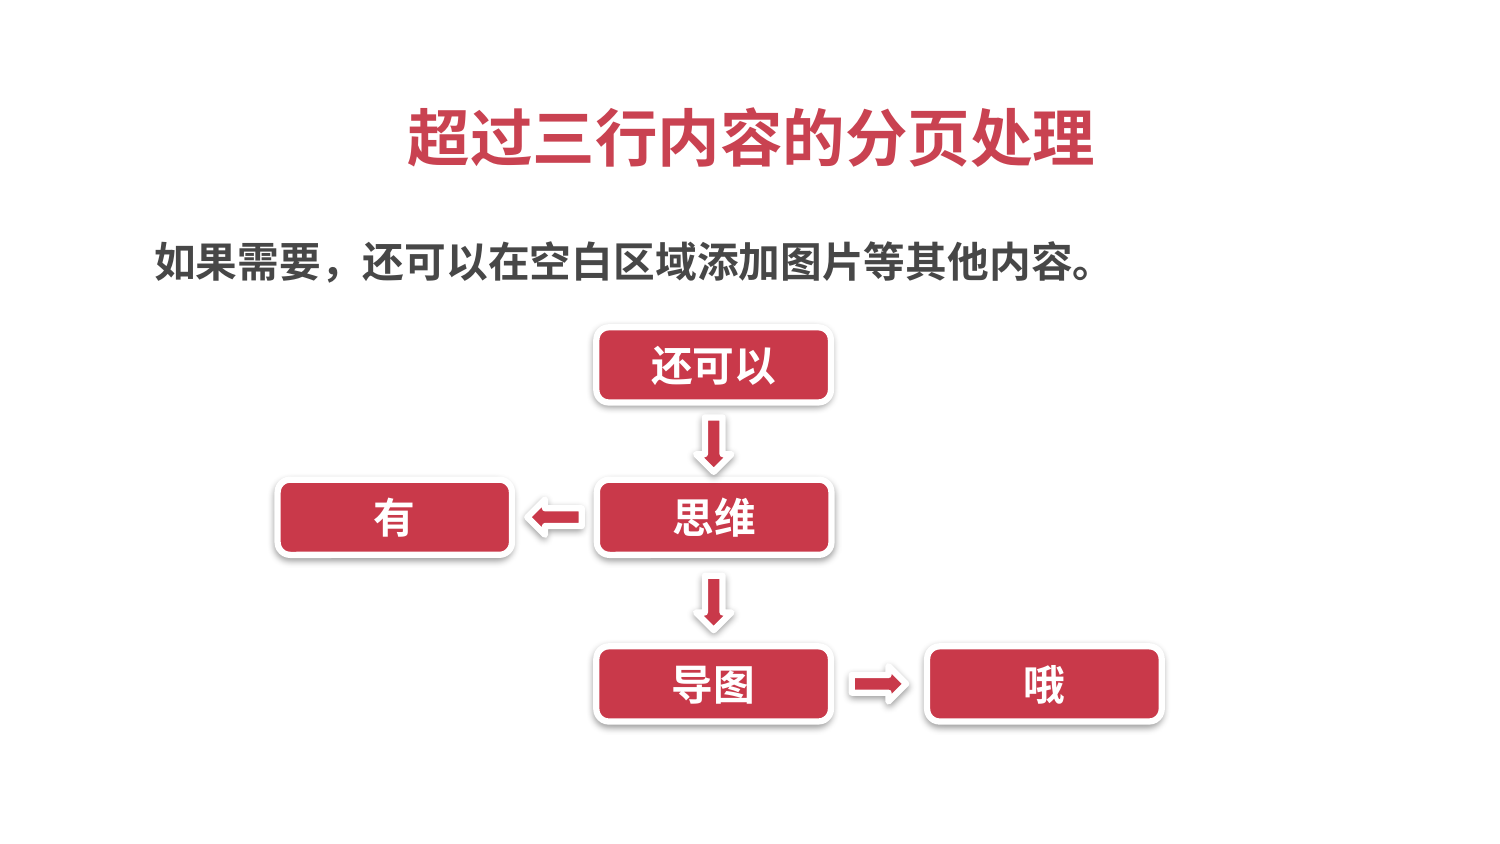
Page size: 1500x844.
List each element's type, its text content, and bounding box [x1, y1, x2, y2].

text_box 超过三行内容的分页处理 [76, 91, 1427, 186]
text_box [696, 417, 732, 472]
text_box 如果需要，还可以在空白区域添加图片等其他内容。 [64, 228, 1399, 295]
text_box [527, 499, 582, 535]
text_box [696, 575, 732, 631]
text_box 有 [277, 479, 513, 555]
text_box 思维 [596, 479, 832, 555]
text_box 哦 [927, 646, 1162, 722]
text_box 导图 [596, 646, 831, 722]
text_box [851, 666, 907, 702]
text_box 还可以 [596, 327, 831, 403]
